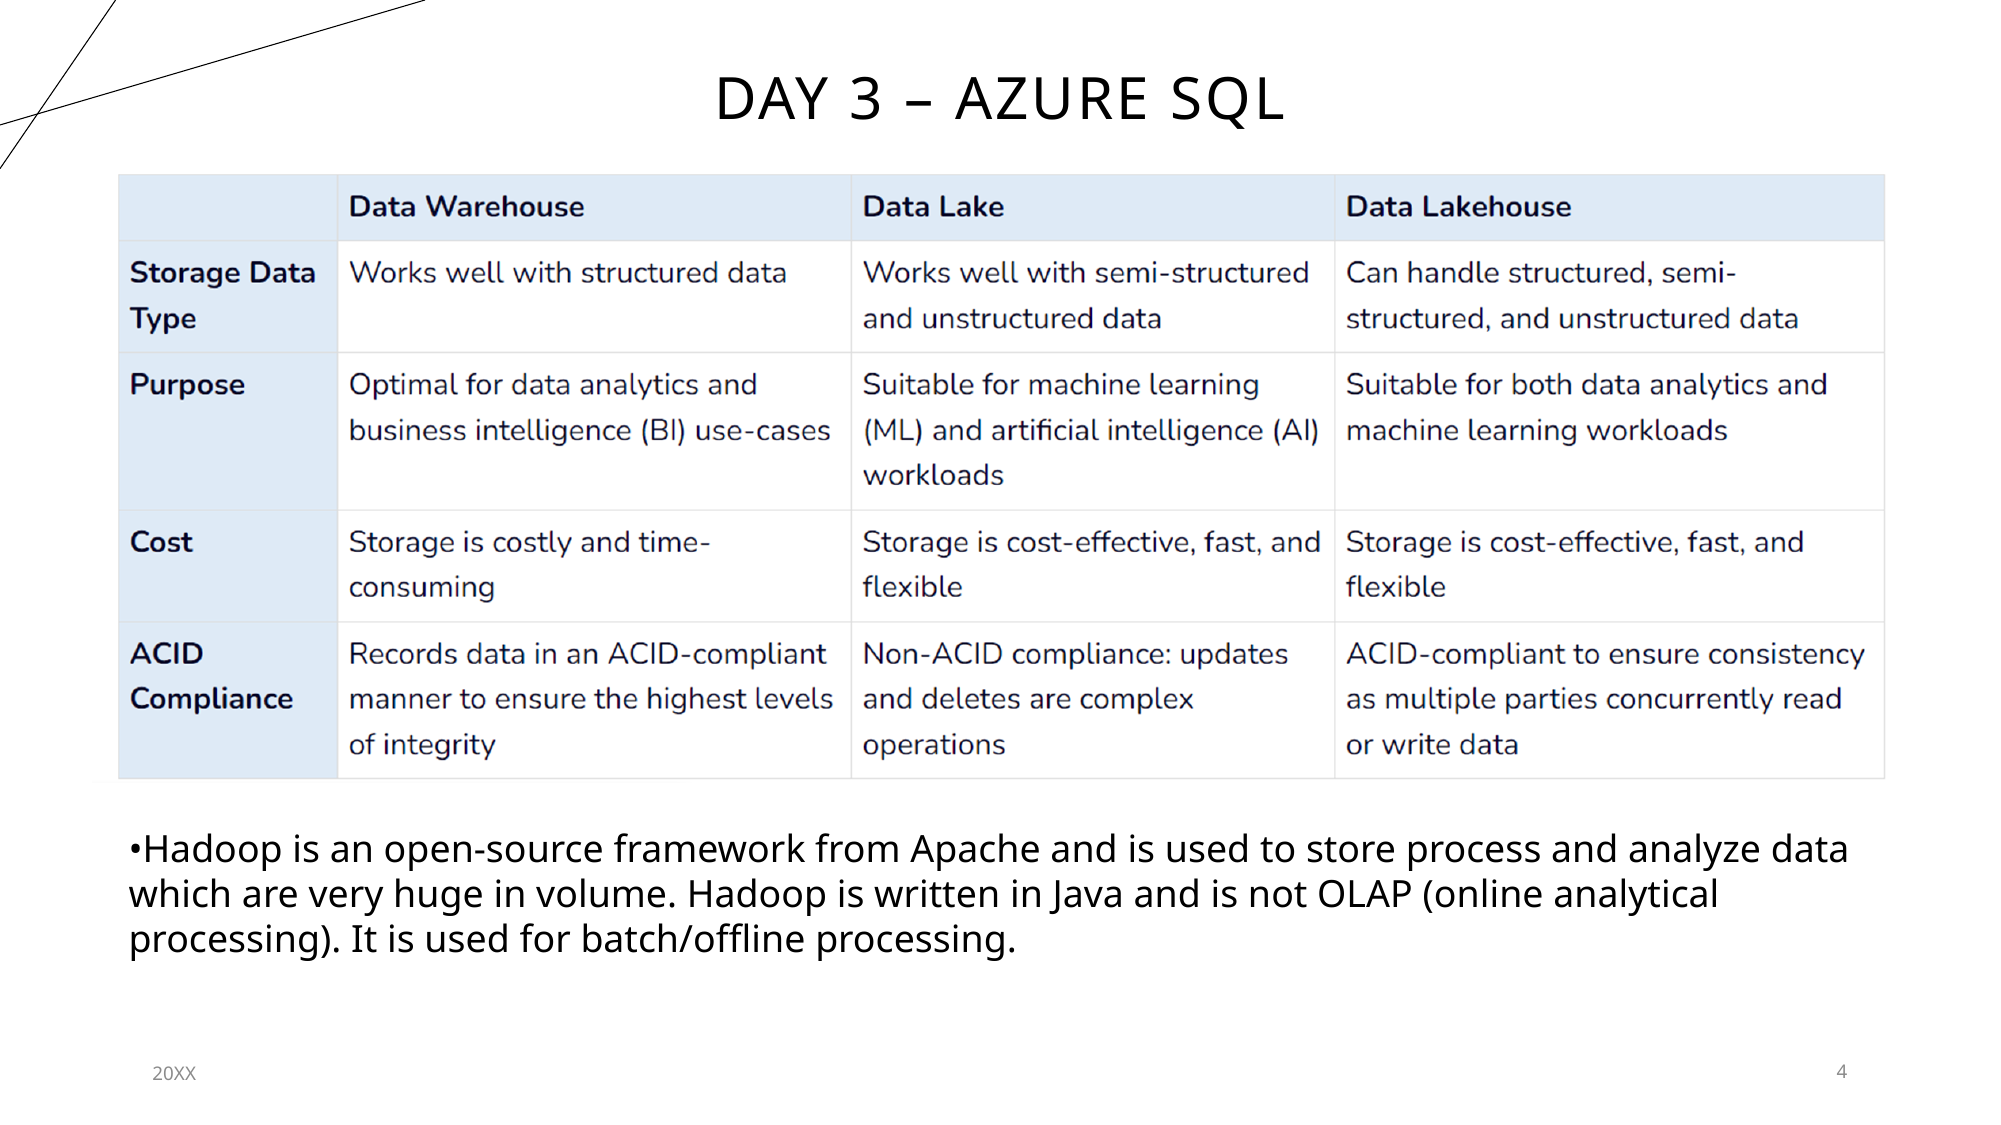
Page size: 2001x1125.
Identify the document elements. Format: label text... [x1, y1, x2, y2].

slide_number 4 [1412, 1042, 1863, 1103]
text_box [48, 148, 1986, 299]
picture [92, 167, 1906, 783]
text_box •Hadoop is an open-source framework from Apache and is used to store process and analyze data which are very huge in volume. Hadoop is written in Java and is not OLAP (online analytical processing). It is used for batch/offline processing. [113, 817, 1887, 968]
title Day 3 – Azure SQL [137, 59, 1863, 142]
slide_number 20XX [137, 1042, 588, 1103]
